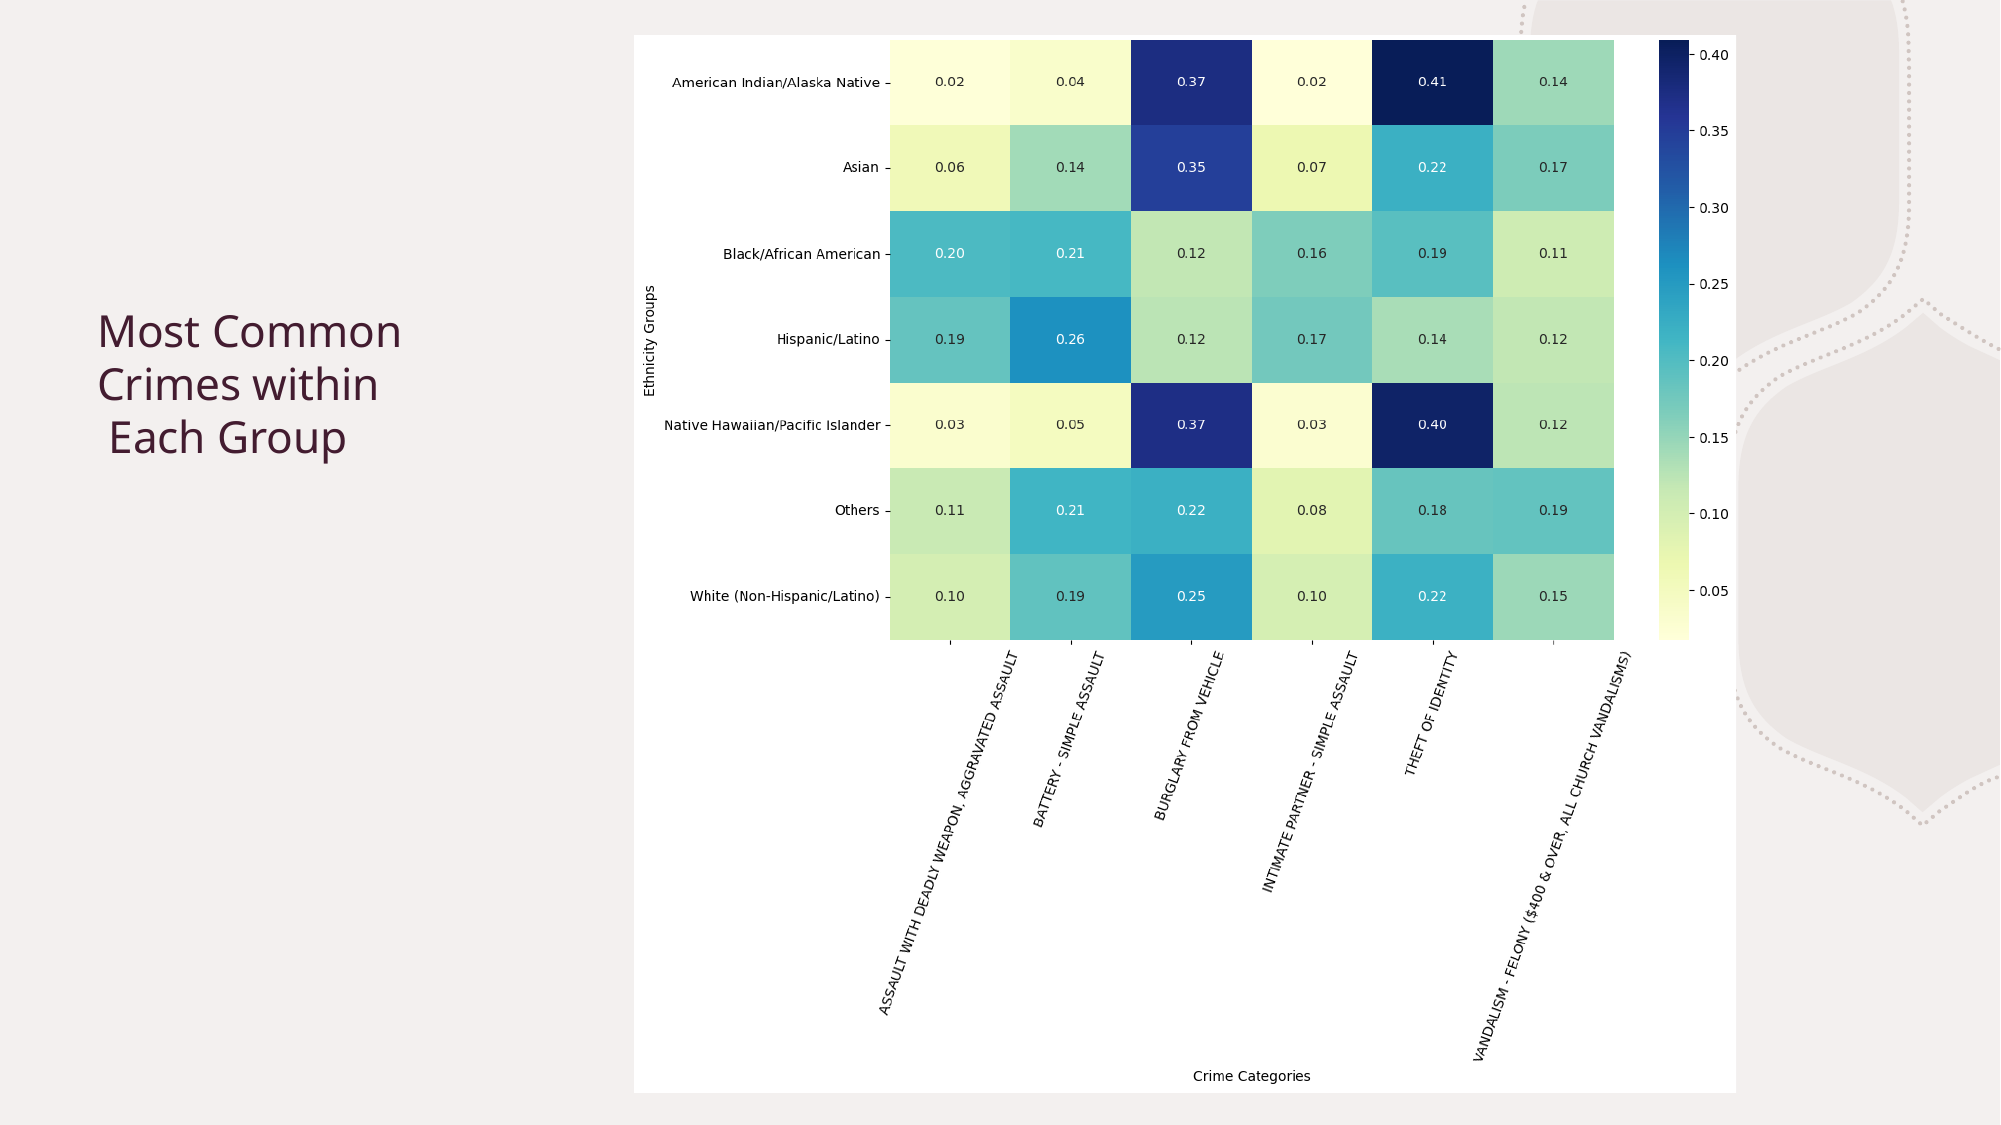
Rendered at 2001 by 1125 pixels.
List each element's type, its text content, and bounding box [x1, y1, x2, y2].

title Most Common Crimes within Each Group [82, 295, 599, 470]
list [633, 35, 1737, 1093]
